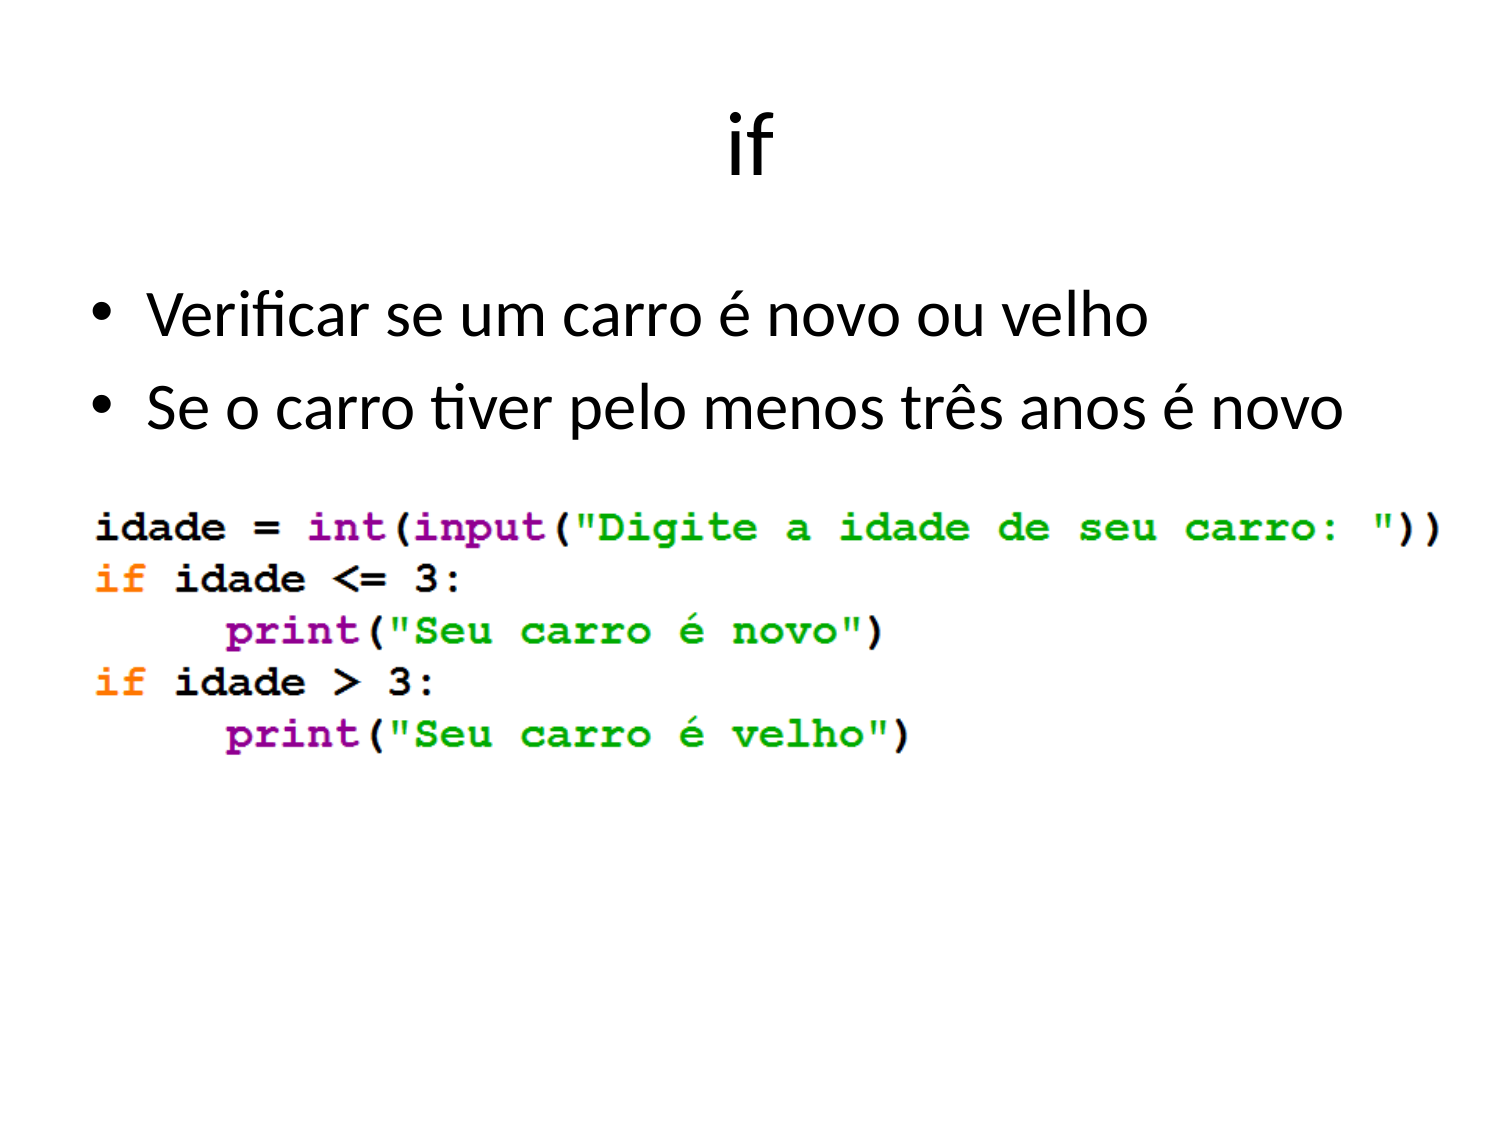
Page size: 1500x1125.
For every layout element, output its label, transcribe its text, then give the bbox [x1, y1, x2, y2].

title if [75, 45, 1425, 233]
picture [88, 503, 1456, 767]
list Verificar se um carro é novo ou velho Se o carro tiver pelo menos três anos é novo [75, 262, 1425, 1005]
